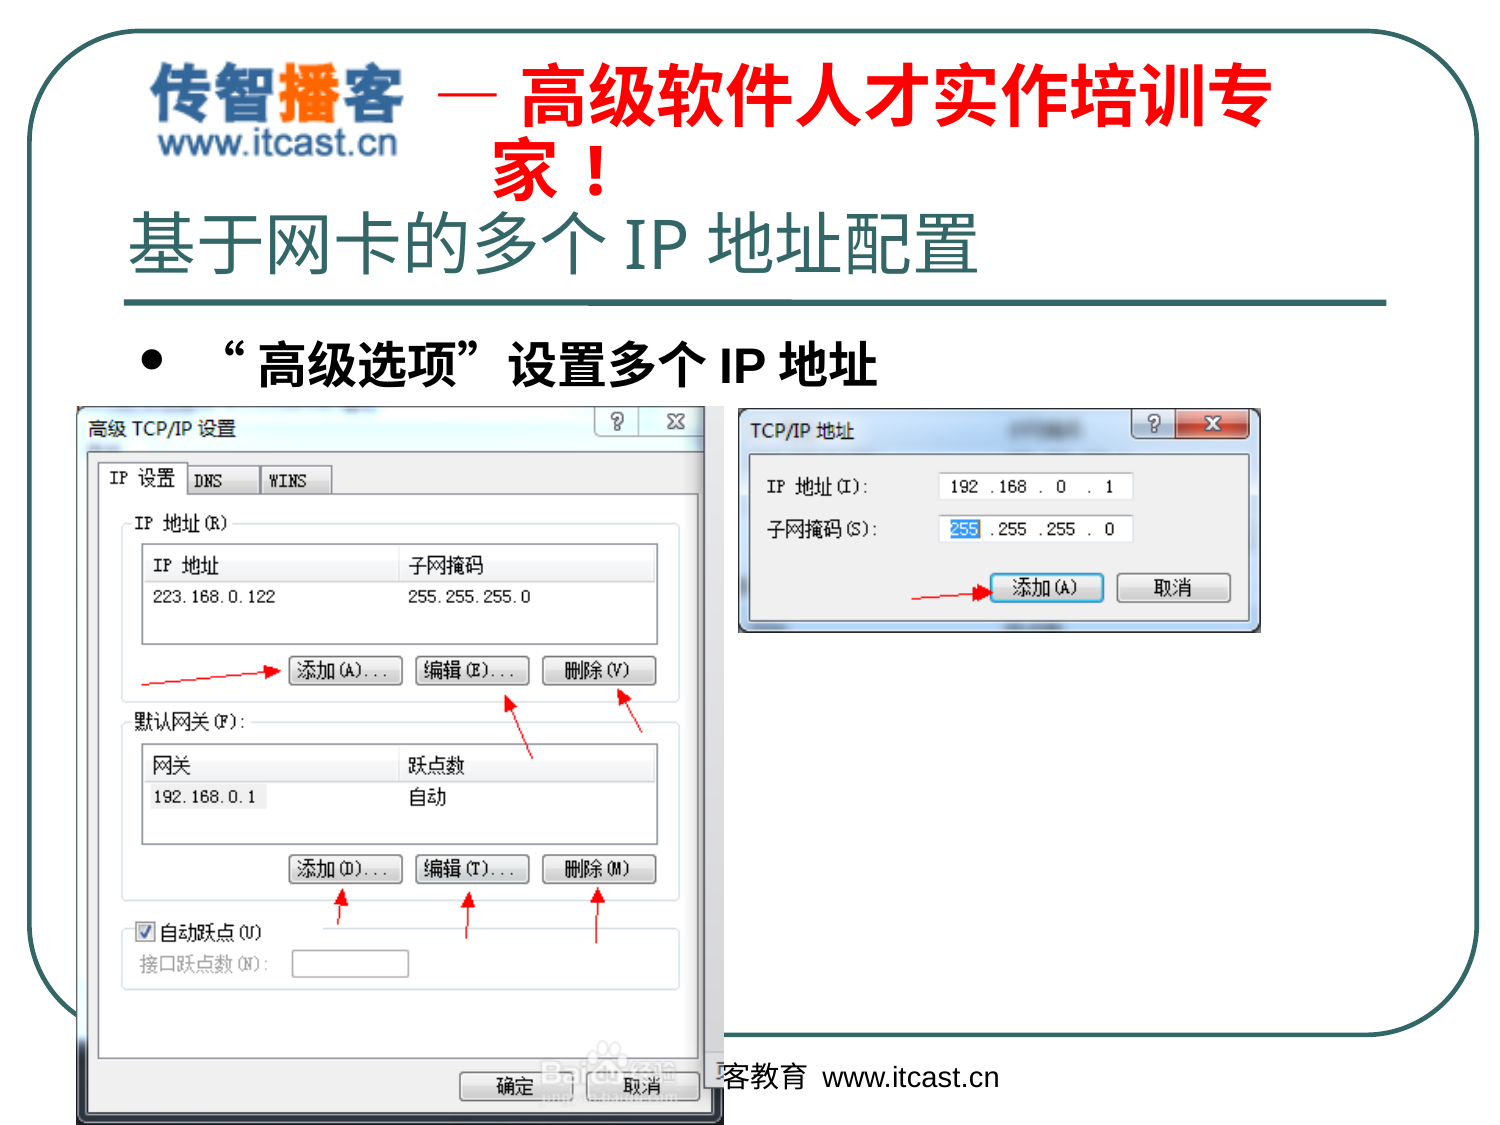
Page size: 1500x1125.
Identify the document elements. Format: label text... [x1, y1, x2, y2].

title 基于网卡的多个IP地址配置 [111, 54, 1375, 292]
picture [76, 405, 724, 1125]
list “高级选项”设置多个IP地址 [123, 326, 1387, 999]
picture [738, 408, 1261, 633]
